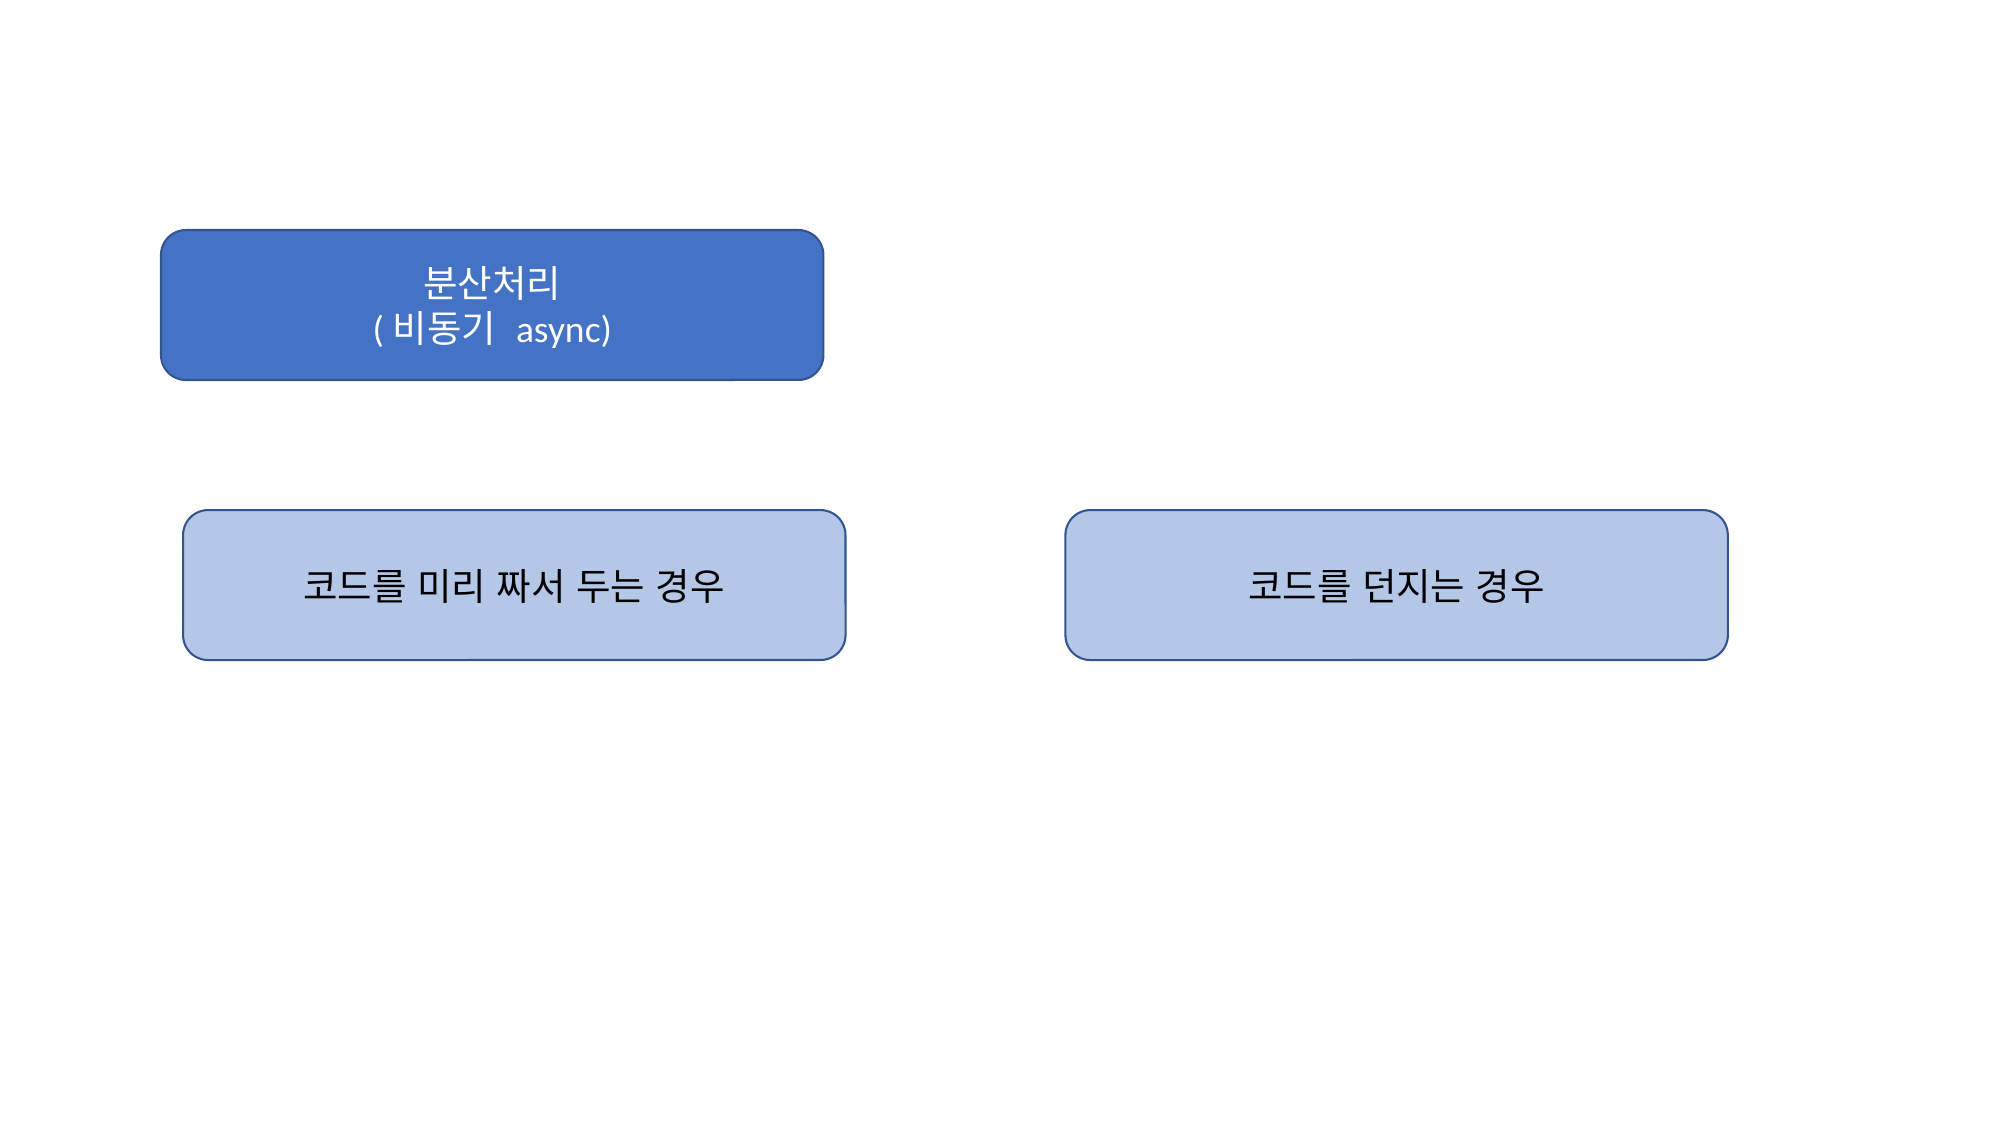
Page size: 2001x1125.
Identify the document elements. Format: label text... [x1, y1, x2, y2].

text_box 코드를 던지는 경우 [1064, 509, 1729, 662]
text_box 분산처리 (비동기 async) [159, 228, 825, 382]
text_box 코드를 미리 짜서 두는 경우 [182, 509, 847, 662]
